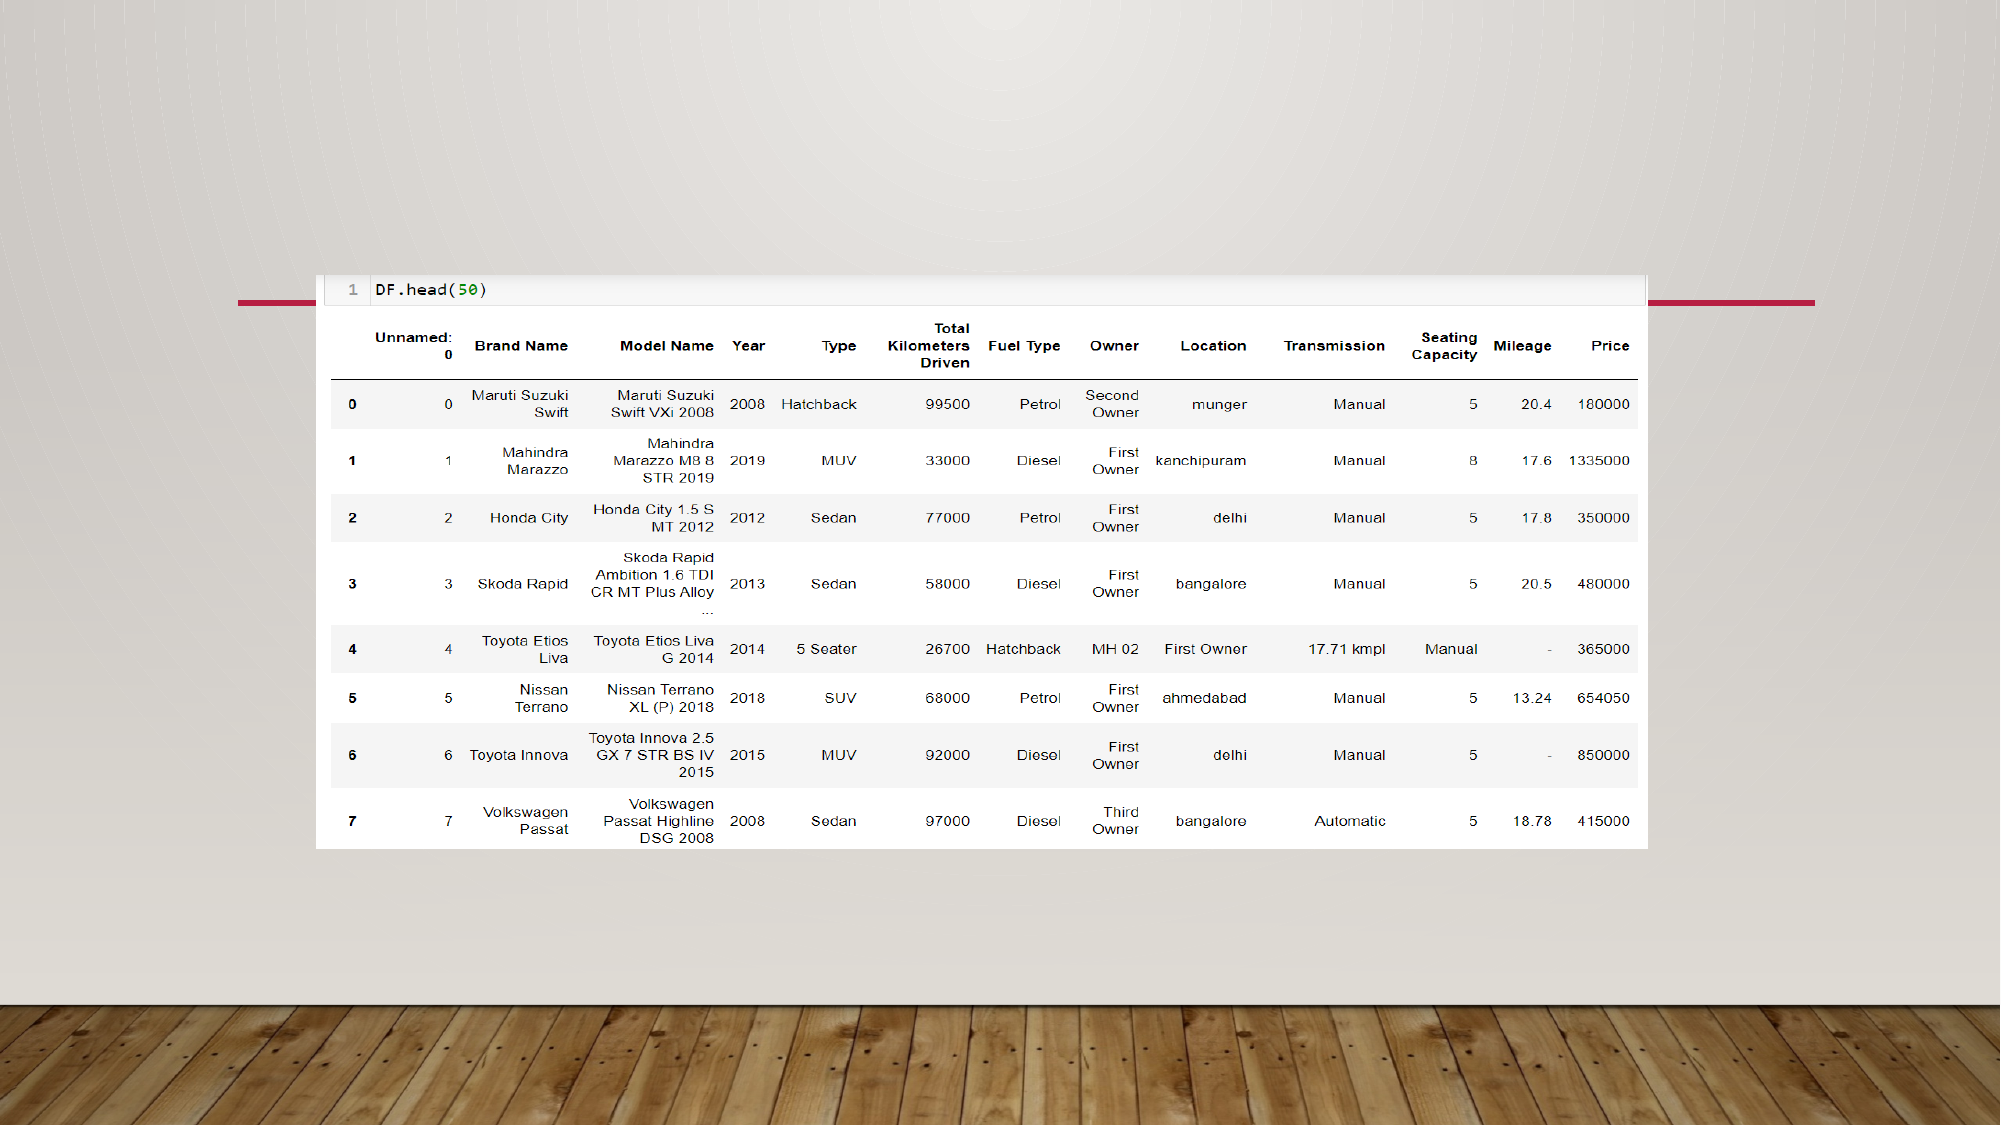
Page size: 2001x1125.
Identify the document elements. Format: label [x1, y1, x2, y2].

picture [0, 1005, 2000, 1125]
picture [316, 275, 1648, 850]
